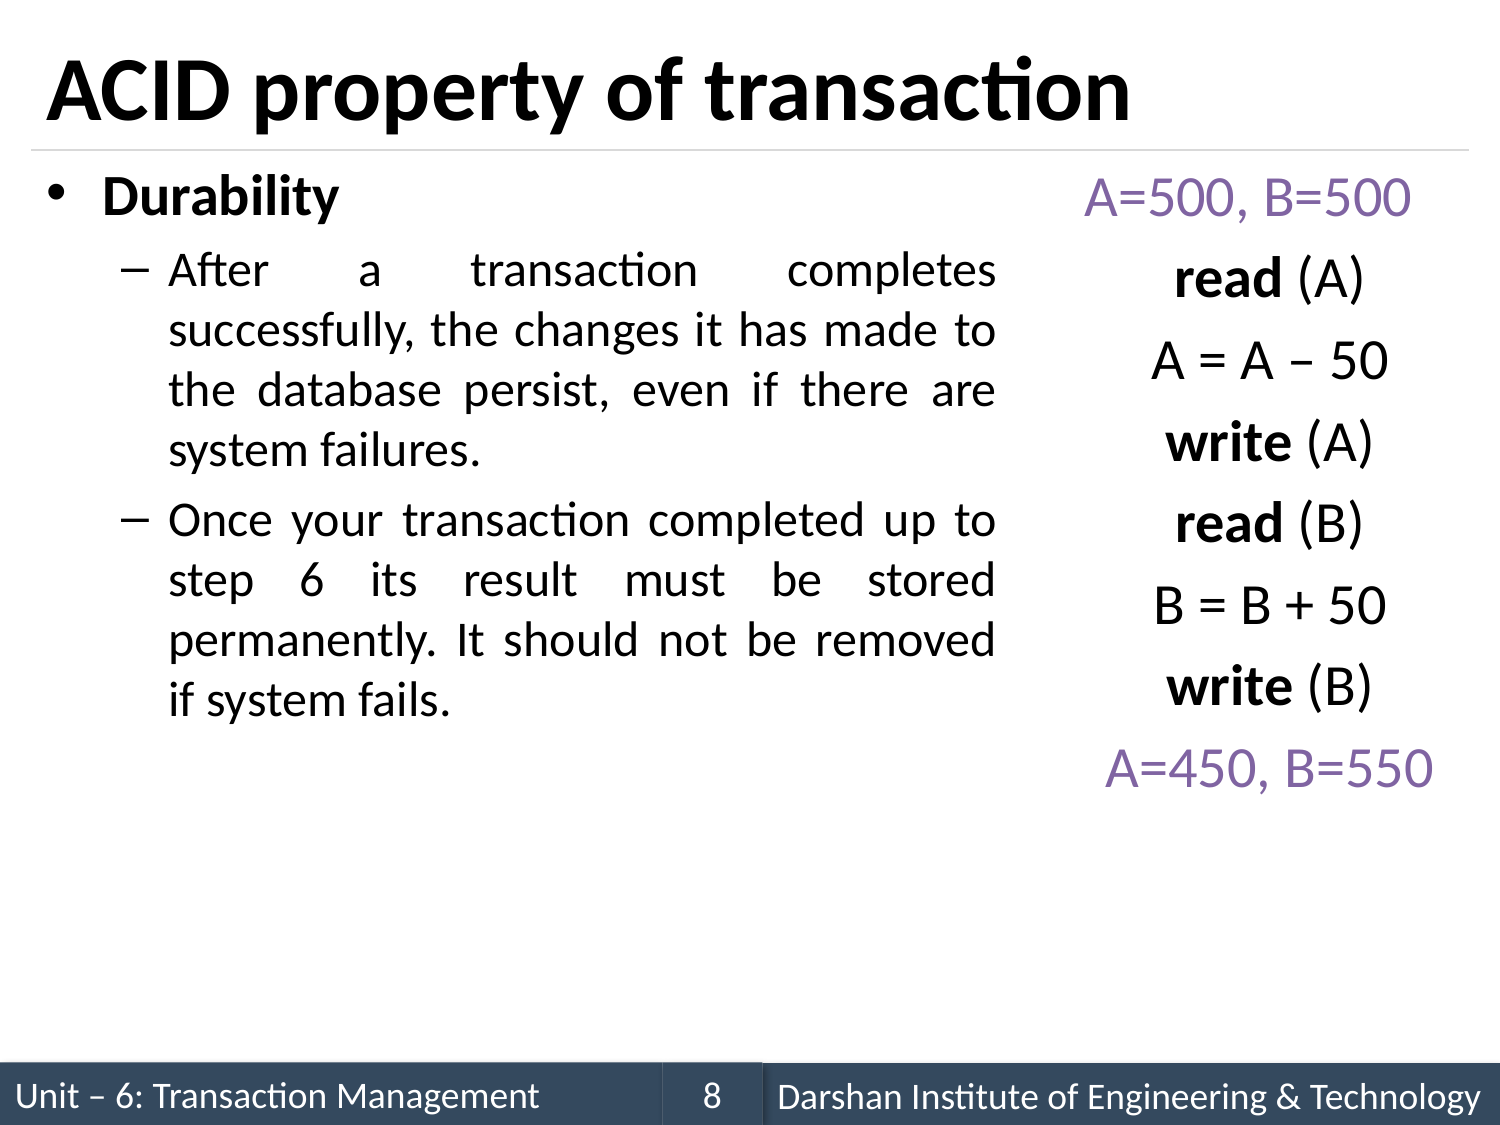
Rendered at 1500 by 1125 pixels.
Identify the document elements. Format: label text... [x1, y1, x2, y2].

list Durability After a transaction completes successfully, the changes it has made to the database persist, even if there are system failures. Once your transaction completed up to step 6 its result must be stored permanently. It should not be removed if system fails. [31, 150, 1012, 1062]
list A=500, B=500 read (A) A = A – 50 write (A) read (B) B = B + 50 write (B) A=450, B=550 [1012, 150, 1469, 1062]
title ACID property of transaction [31, 17, 1469, 150]
